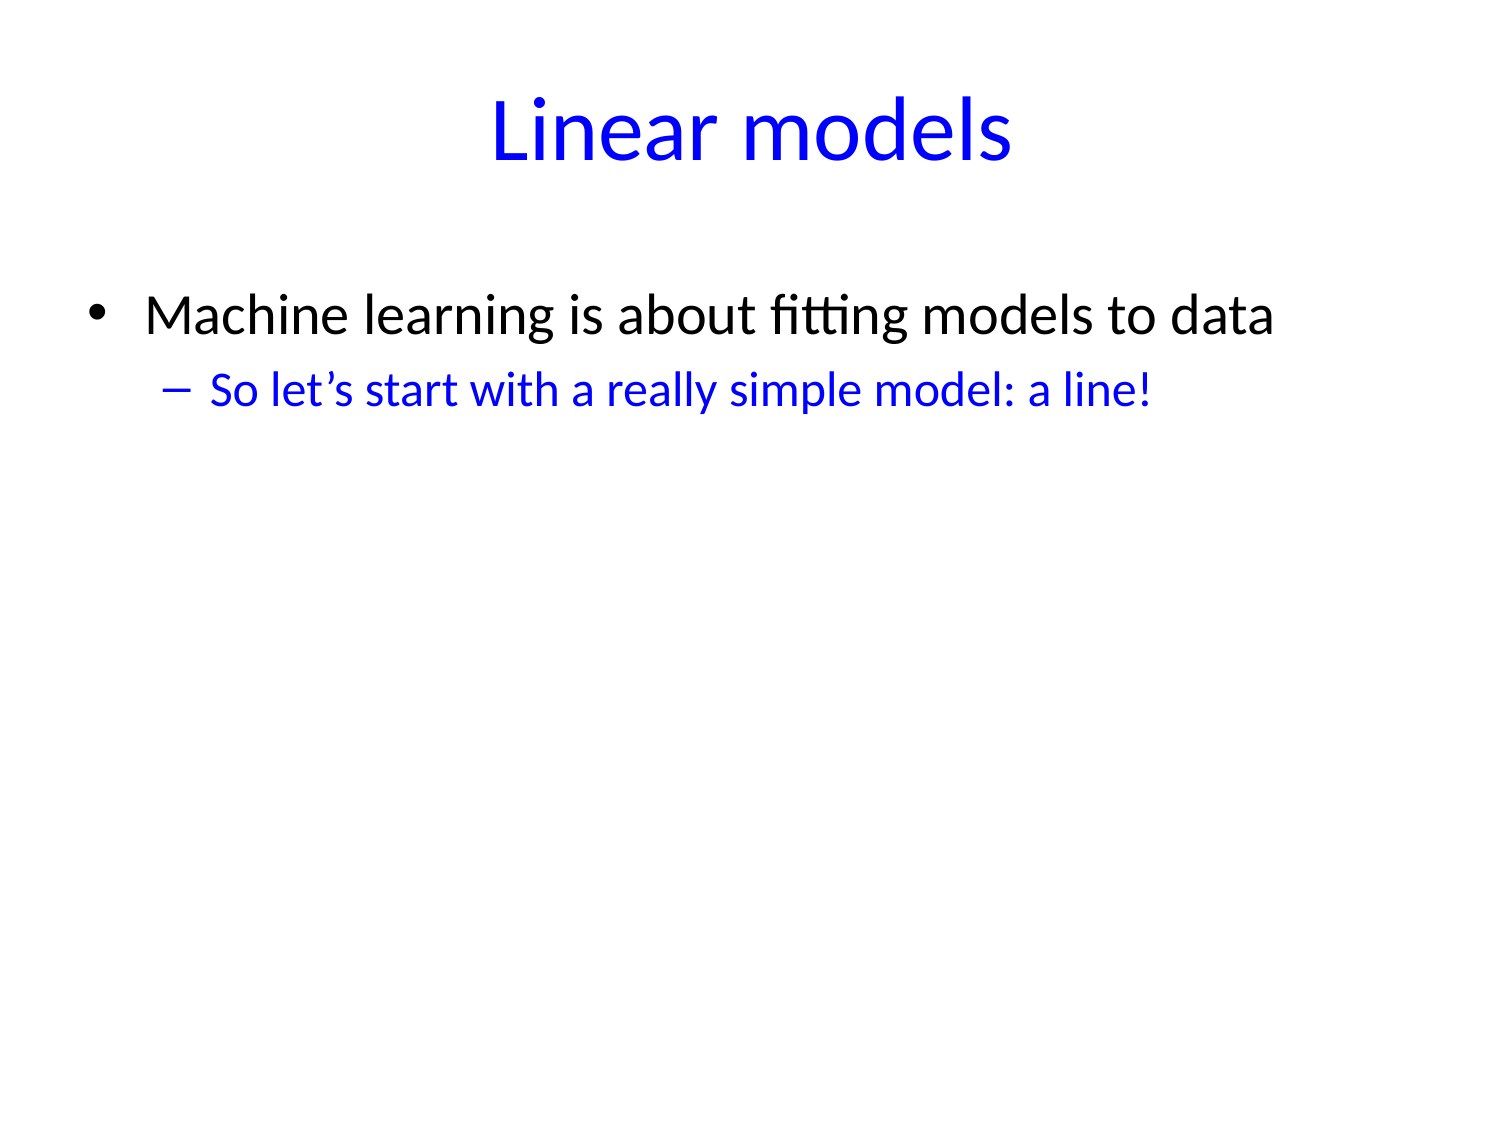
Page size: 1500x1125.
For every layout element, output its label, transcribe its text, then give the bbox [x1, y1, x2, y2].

title Linear models [76, 30, 1428, 219]
list Machine learning is about fitting models to data So let’s start with a really simple model: a line! [72, 268, 1424, 1012]
